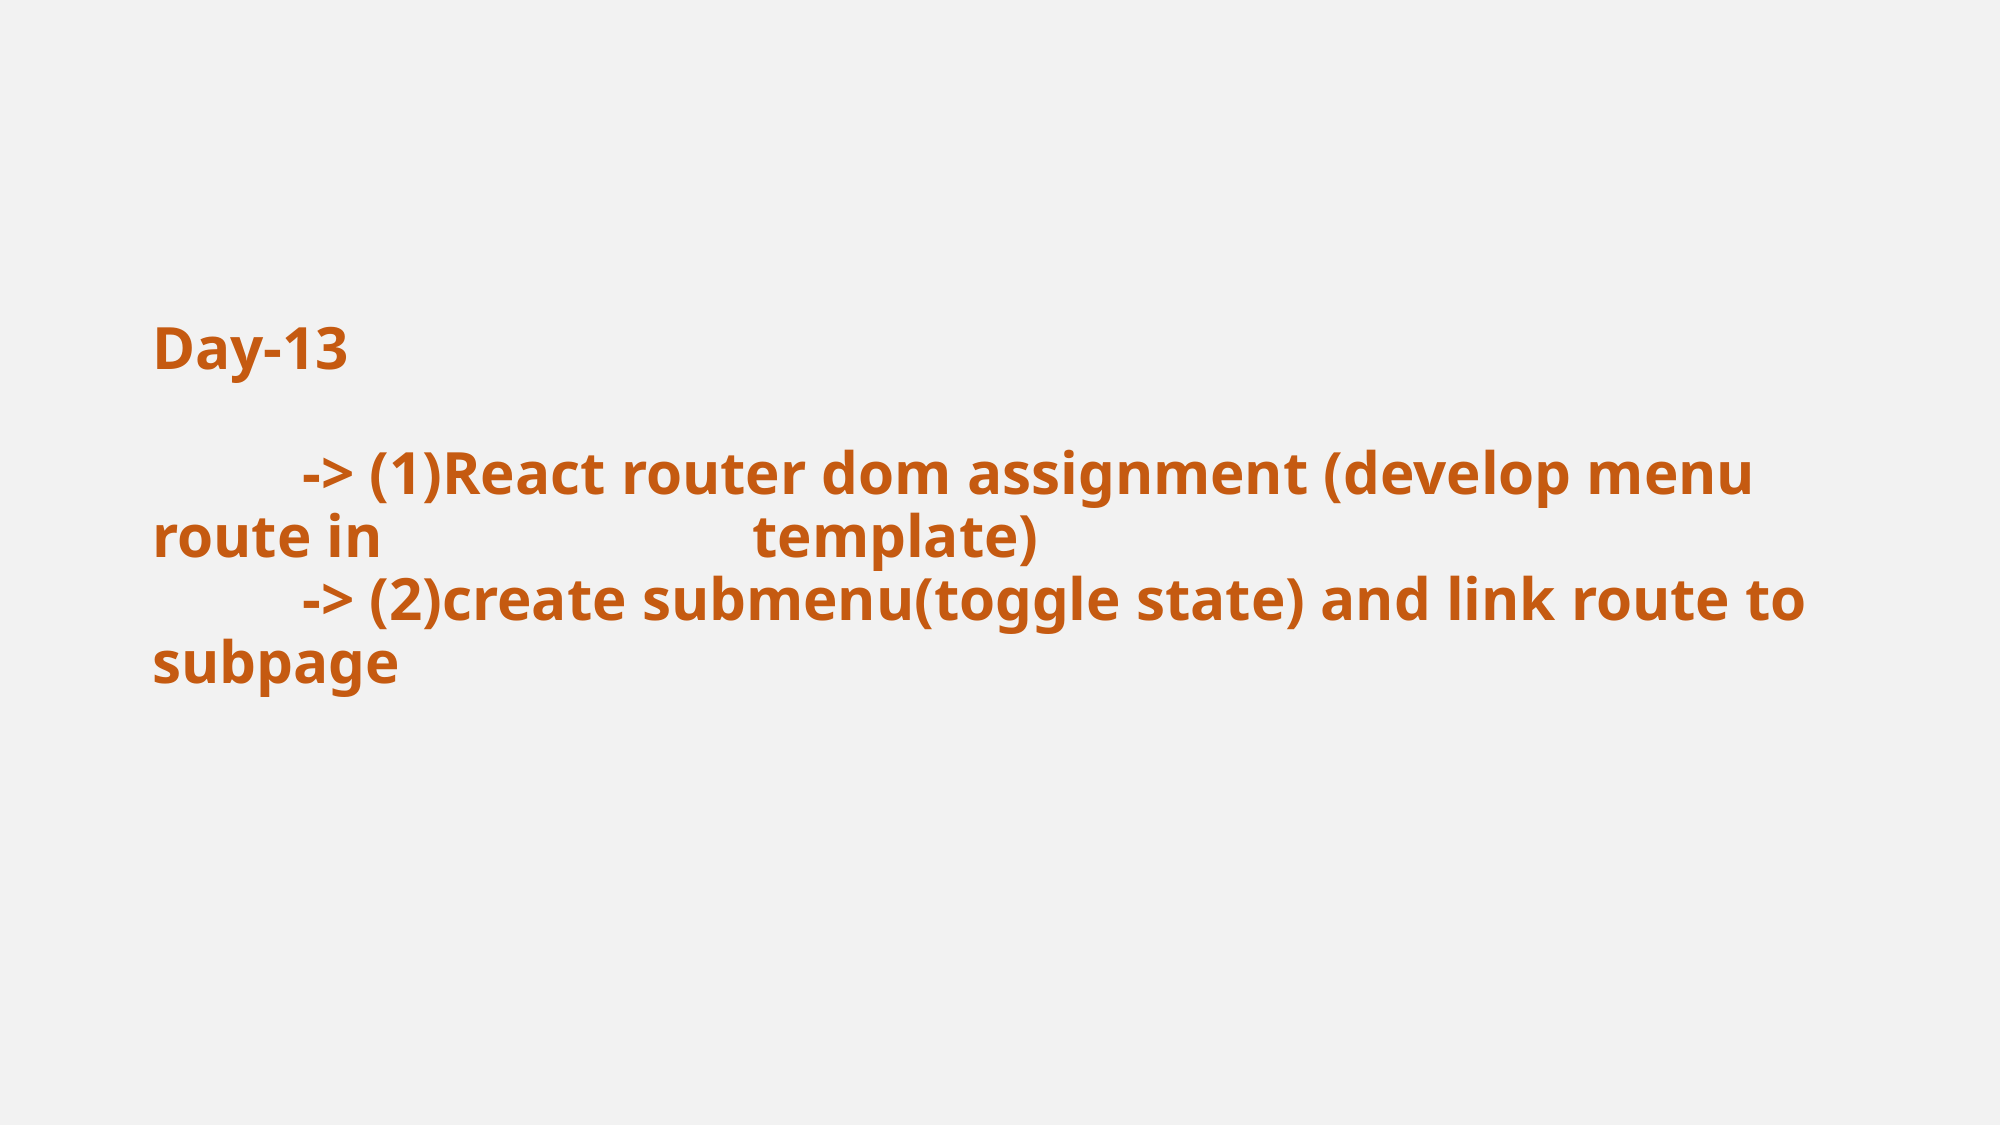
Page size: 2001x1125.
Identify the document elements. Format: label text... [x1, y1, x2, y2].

title Day-13 -> (1)React router dom assignment (develop menu route in template) -> (2)create submenu(toggle state) and link route to subpage [137, 235, 1863, 890]
